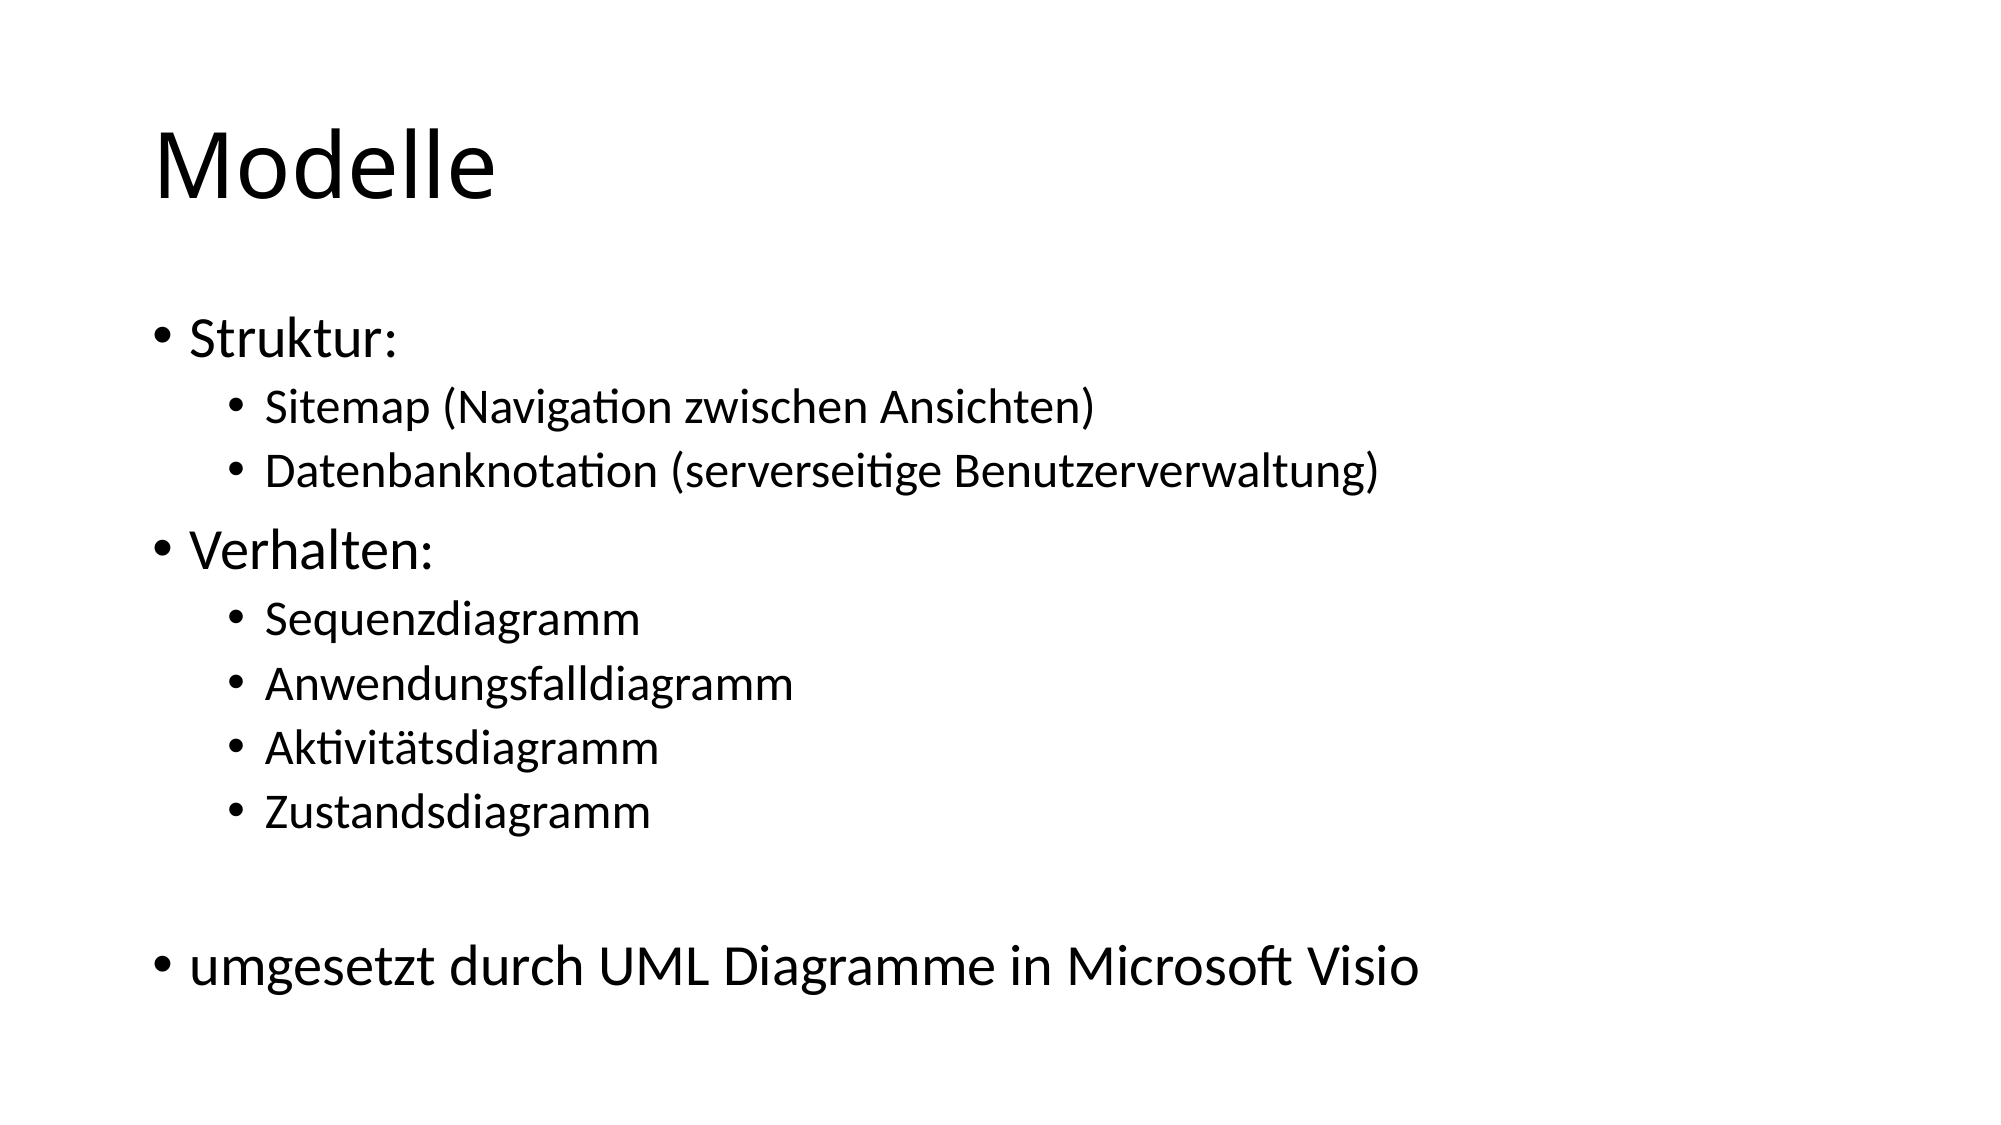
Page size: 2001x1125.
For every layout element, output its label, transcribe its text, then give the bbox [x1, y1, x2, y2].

title Modelle [137, 59, 1863, 278]
list Struktur: Sitemap (Navigation zwischen Ansichten) Datenbanknotation (serverseitige Benutzerverwaltung) Verhalten: Sequenzdiagramm Anwendungsfalldiagramm Aktivitätsdiagramm Zustandsdiagramm umgesetzt durch UML Diagramme in Microsoft Visio [137, 299, 1863, 1014]
